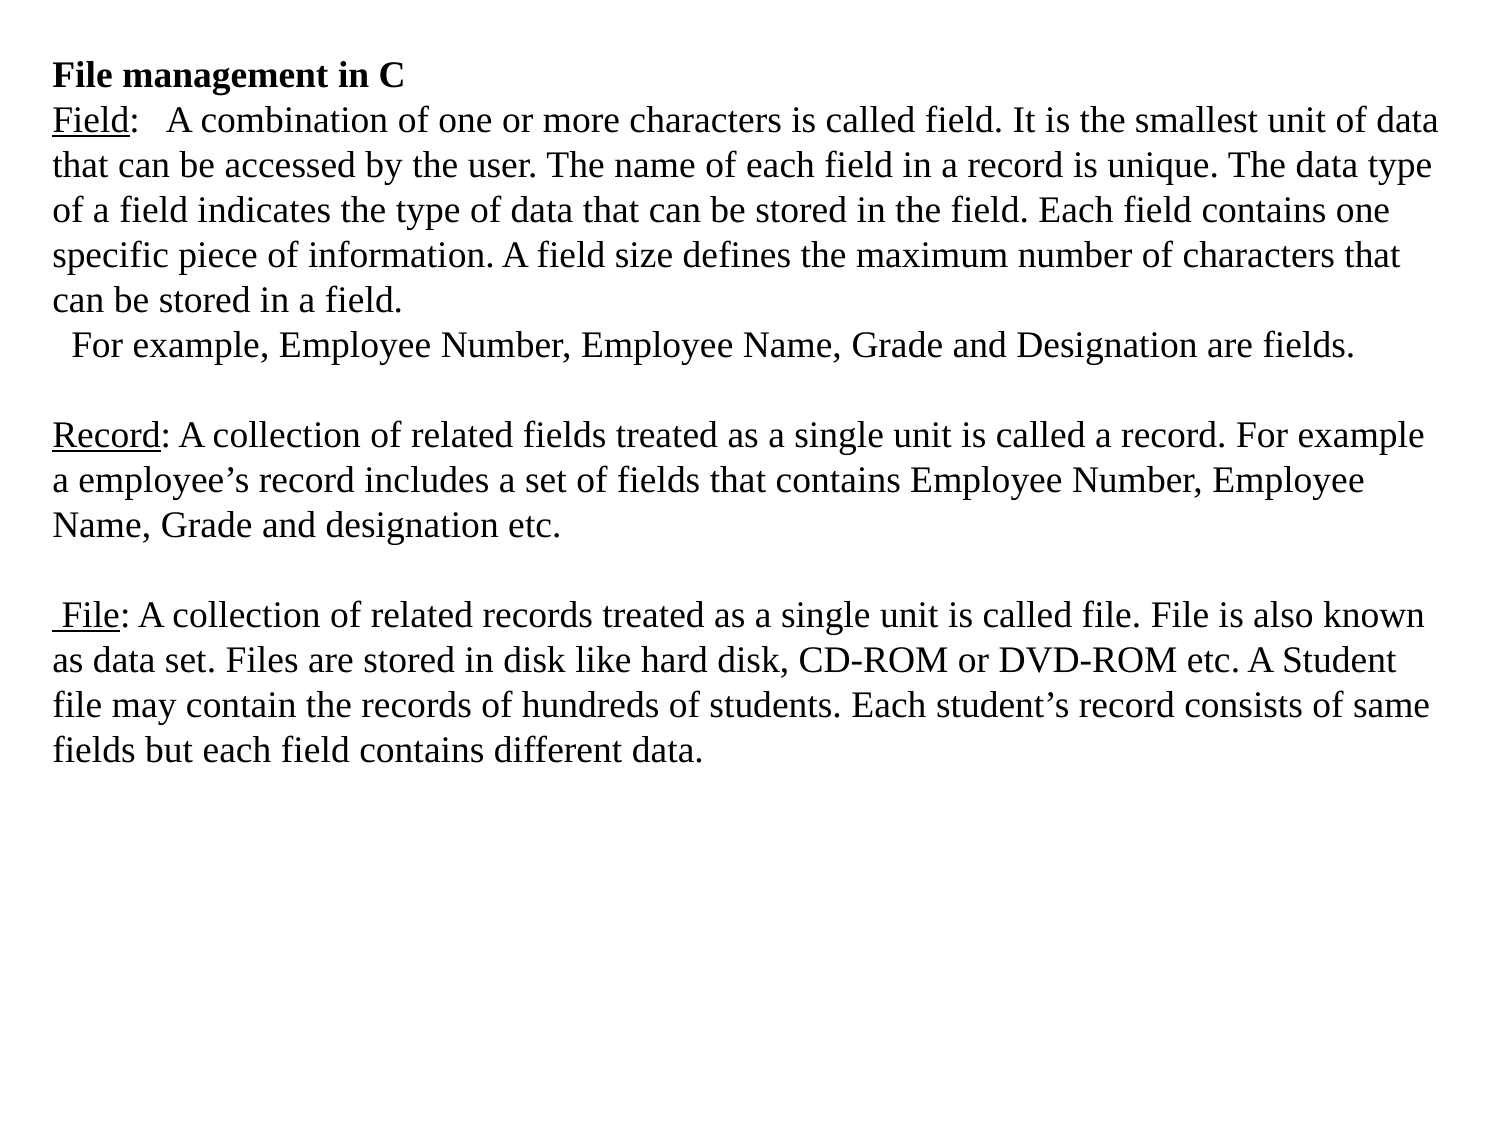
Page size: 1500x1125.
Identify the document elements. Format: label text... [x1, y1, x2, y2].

text_box File management in C Field: A combination of one or more characters is called field. It is the smallest unit of data that can be accessed by the user. The name of each field in a record is unique. The data type of a field indicates the type of data that can be stored in the field. Each field contains one specific piece of information. A field size defines the maximum number of characters that can be stored in a field. For example, Employee Number, Employee Name, Grade and Designation are fields. Record: A collection of related fields treated as a single unit is called a record. For example a employee’s record includes a set of fields that contains Employee Number, Employee Name, Grade and designation etc. File: A collection of related records treated as a single unit is called file. File is also known as data set. Files are stored in disk like hard disk, CD-ROM or DVD-ROM etc. A Student file may contain the records of hundreds of students. Each student’s record consists of same fields but each field contains different data. [37, 43, 1463, 823]
